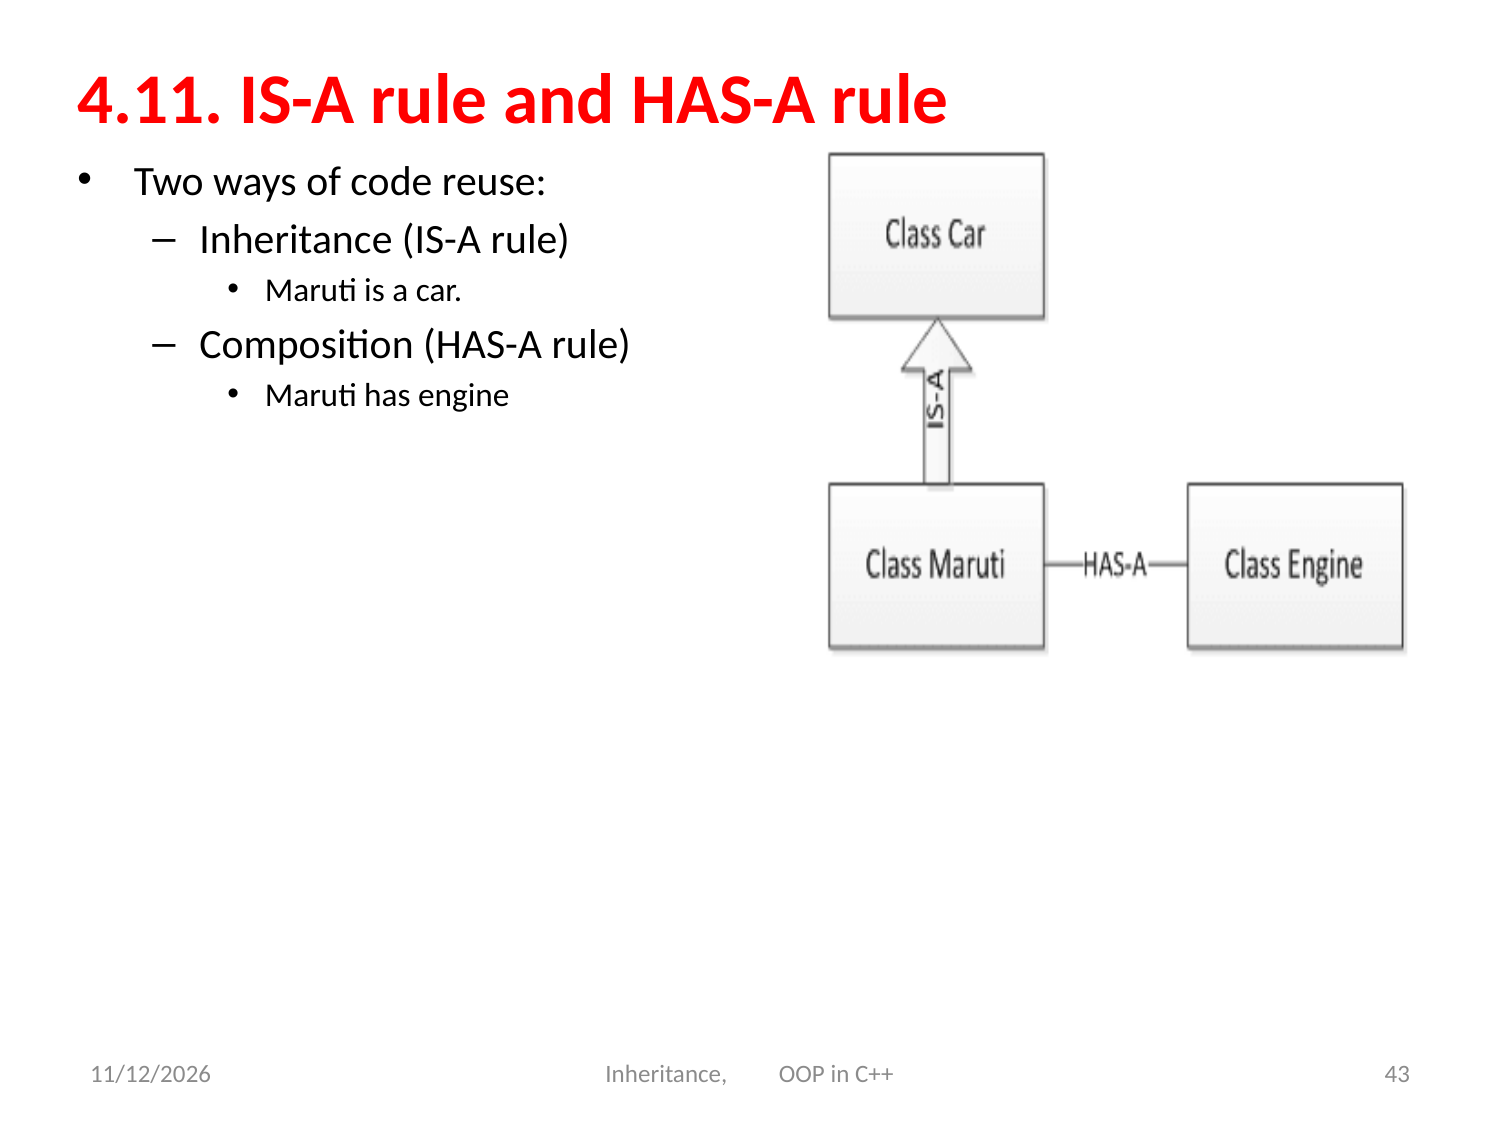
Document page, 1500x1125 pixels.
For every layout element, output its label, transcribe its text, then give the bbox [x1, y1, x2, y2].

picture [824, 145, 1413, 663]
footer Inheritance, OOP in C++ [512, 1042, 988, 1103]
list Two ways of code reuse: Inheritance (IS-A rule) Maruti is a car. Composition (HAS-A rule) Maruti has engine [62, 145, 1450, 1005]
slide_number 43 [1074, 1042, 1425, 1103]
title 4.11. IS-A rule and HAS-A rule [62, 45, 1450, 145]
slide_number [75, 1042, 425, 1103]
